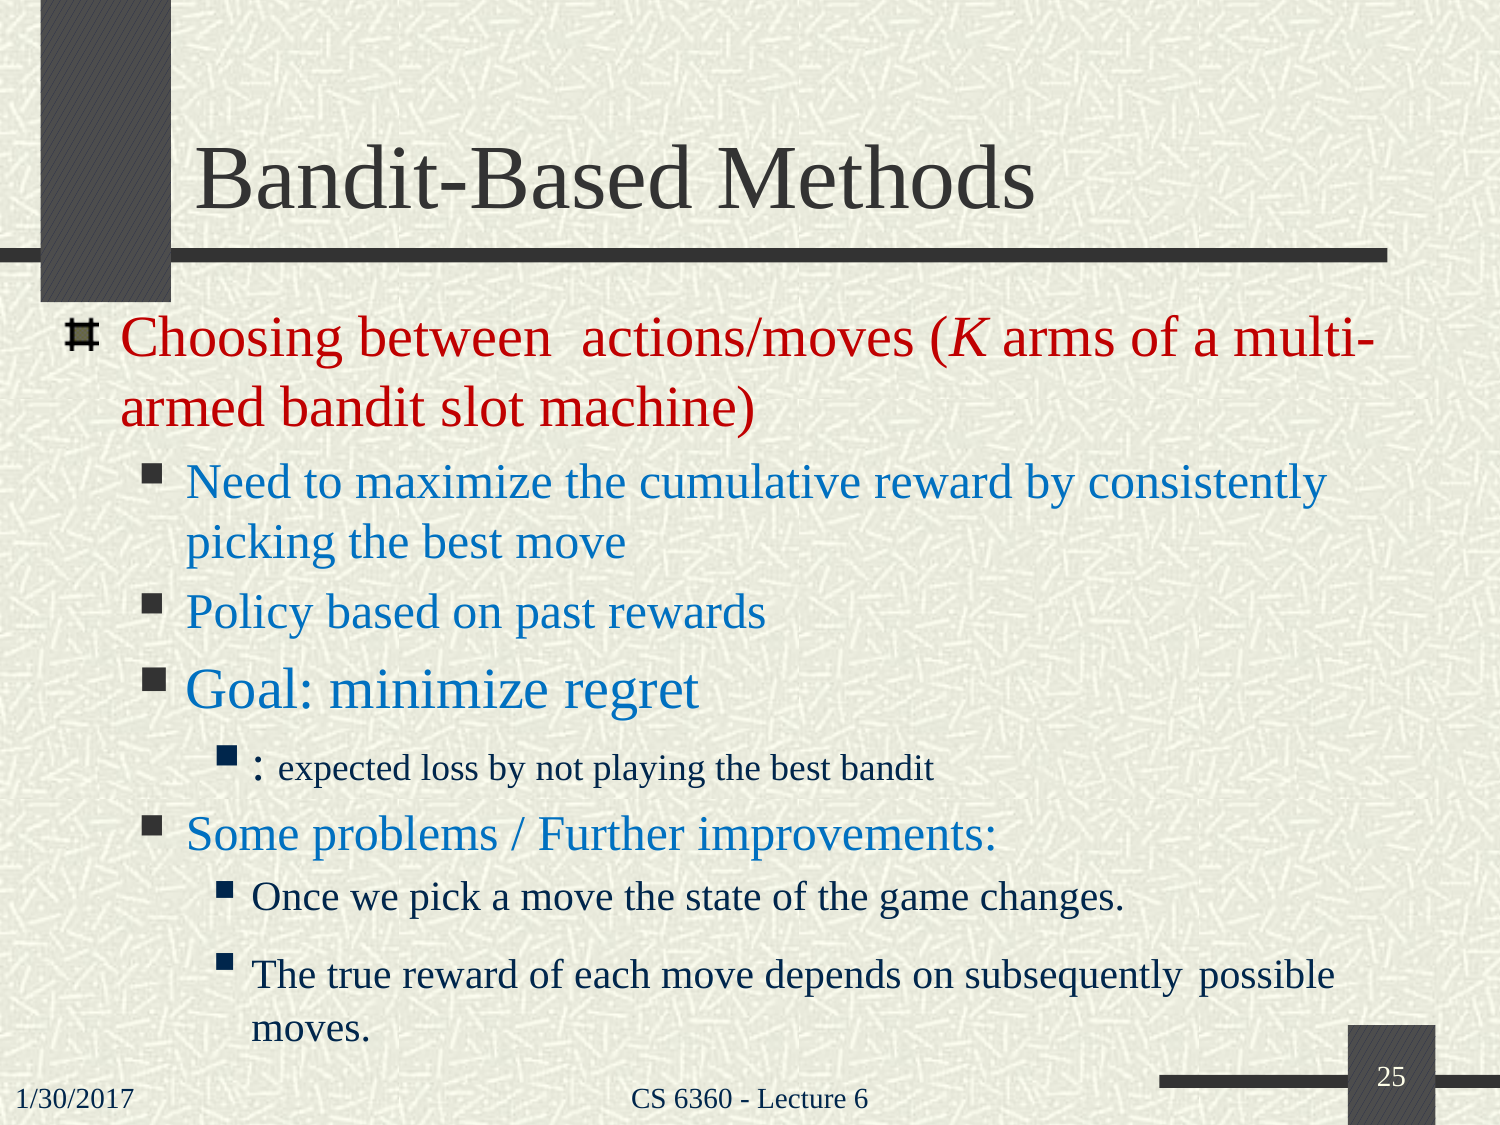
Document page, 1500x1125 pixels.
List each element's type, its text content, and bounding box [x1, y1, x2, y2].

slide_number 25 [1347, 1024, 1436, 1125]
footer CS 6360 - Lecture 6 [512, 1046, 988, 1123]
picture [1436, 1088, 1500, 1125]
picture [0, 0, 40, 248]
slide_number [0, 1046, 313, 1123]
title Bandit-Based Methods [179, 46, 1455, 235]
picture [0, 0, 1500, 1125]
